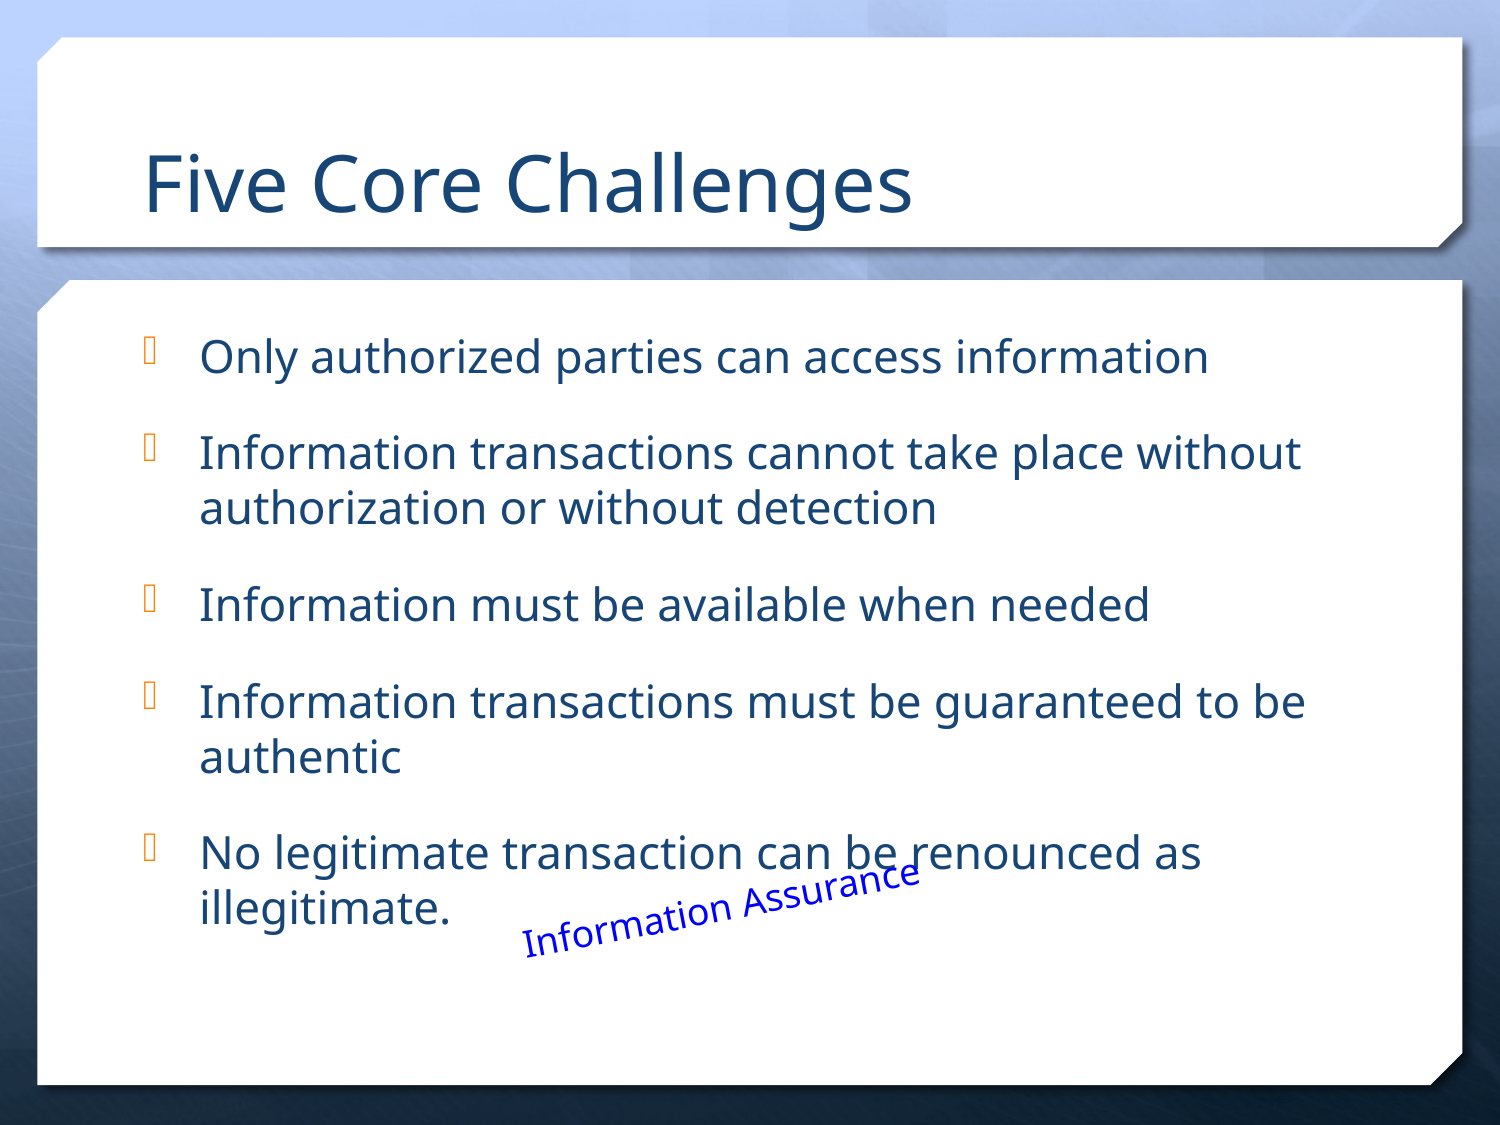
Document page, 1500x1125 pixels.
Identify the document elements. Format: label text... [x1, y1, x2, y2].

text_box Information Assurance [502, 759, 1338, 977]
title Five Core Challenges [127, 48, 1372, 236]
list Only authorized parties can access information Information transactions cannot take place without authorization or without detection Information must be available when needed Information transactions must be guaranteed to be authentic No legitimate transaction can be renounced as illegitimate. [127, 319, 1372, 978]
picture [1162, 1086, 1428, 1096]
